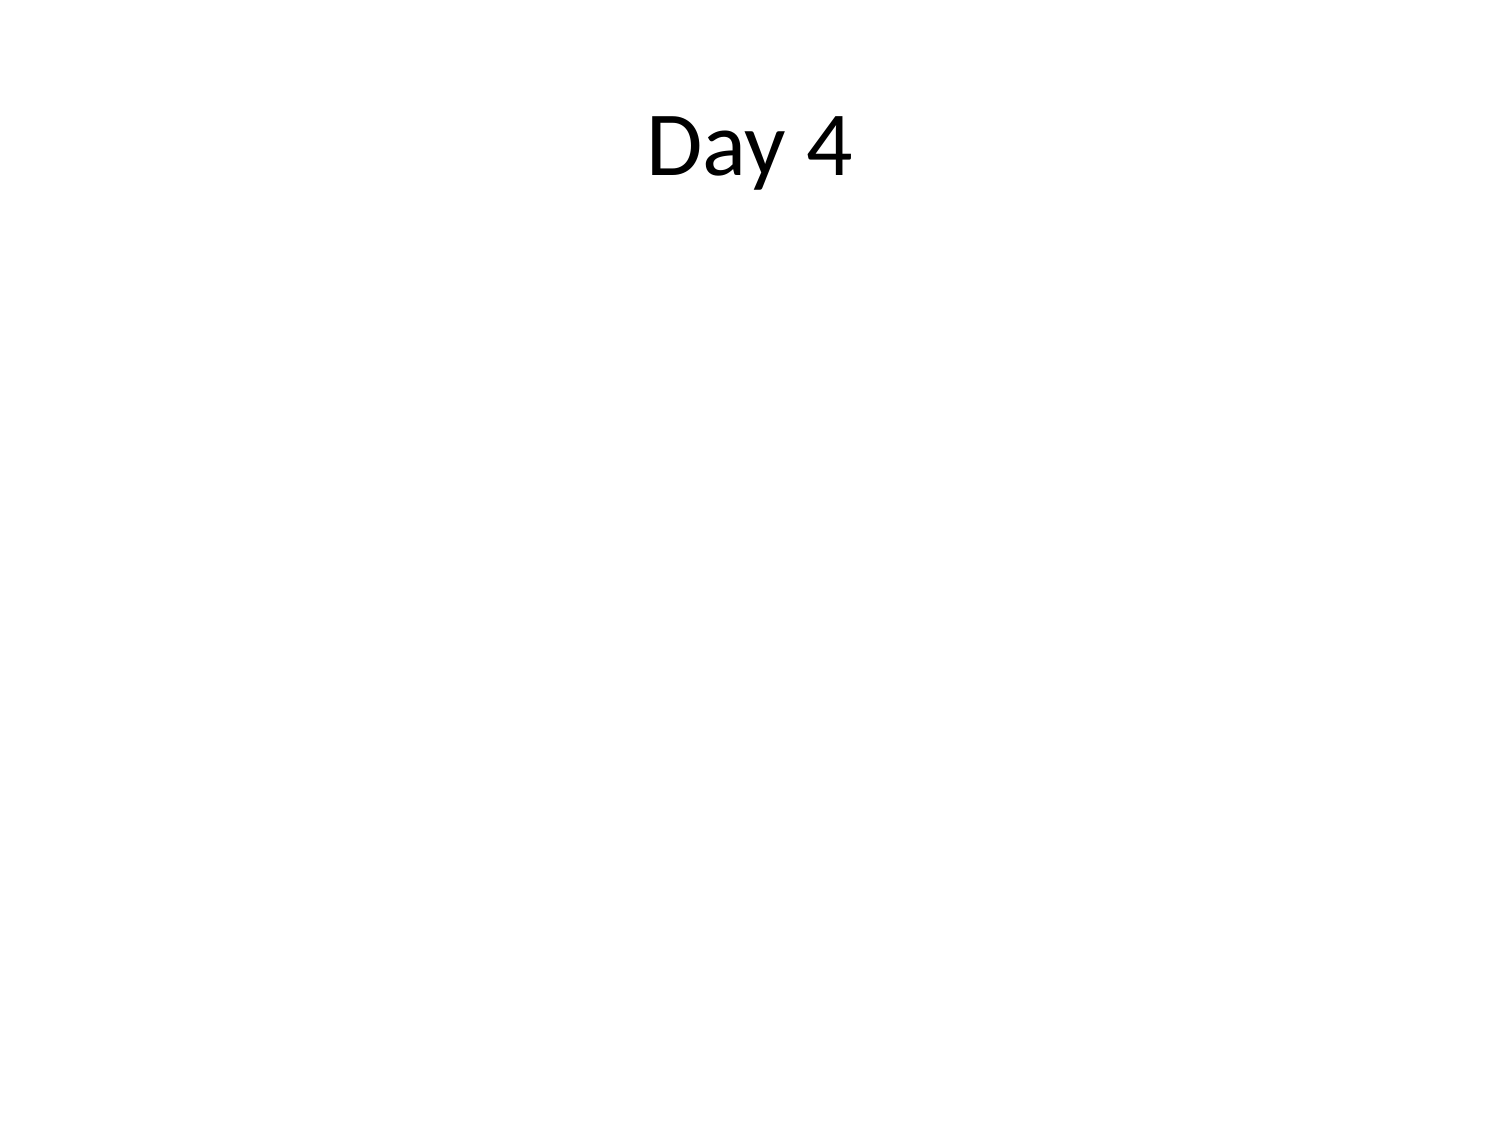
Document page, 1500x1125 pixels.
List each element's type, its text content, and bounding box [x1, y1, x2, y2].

title Day 4 [75, 45, 1425, 233]
